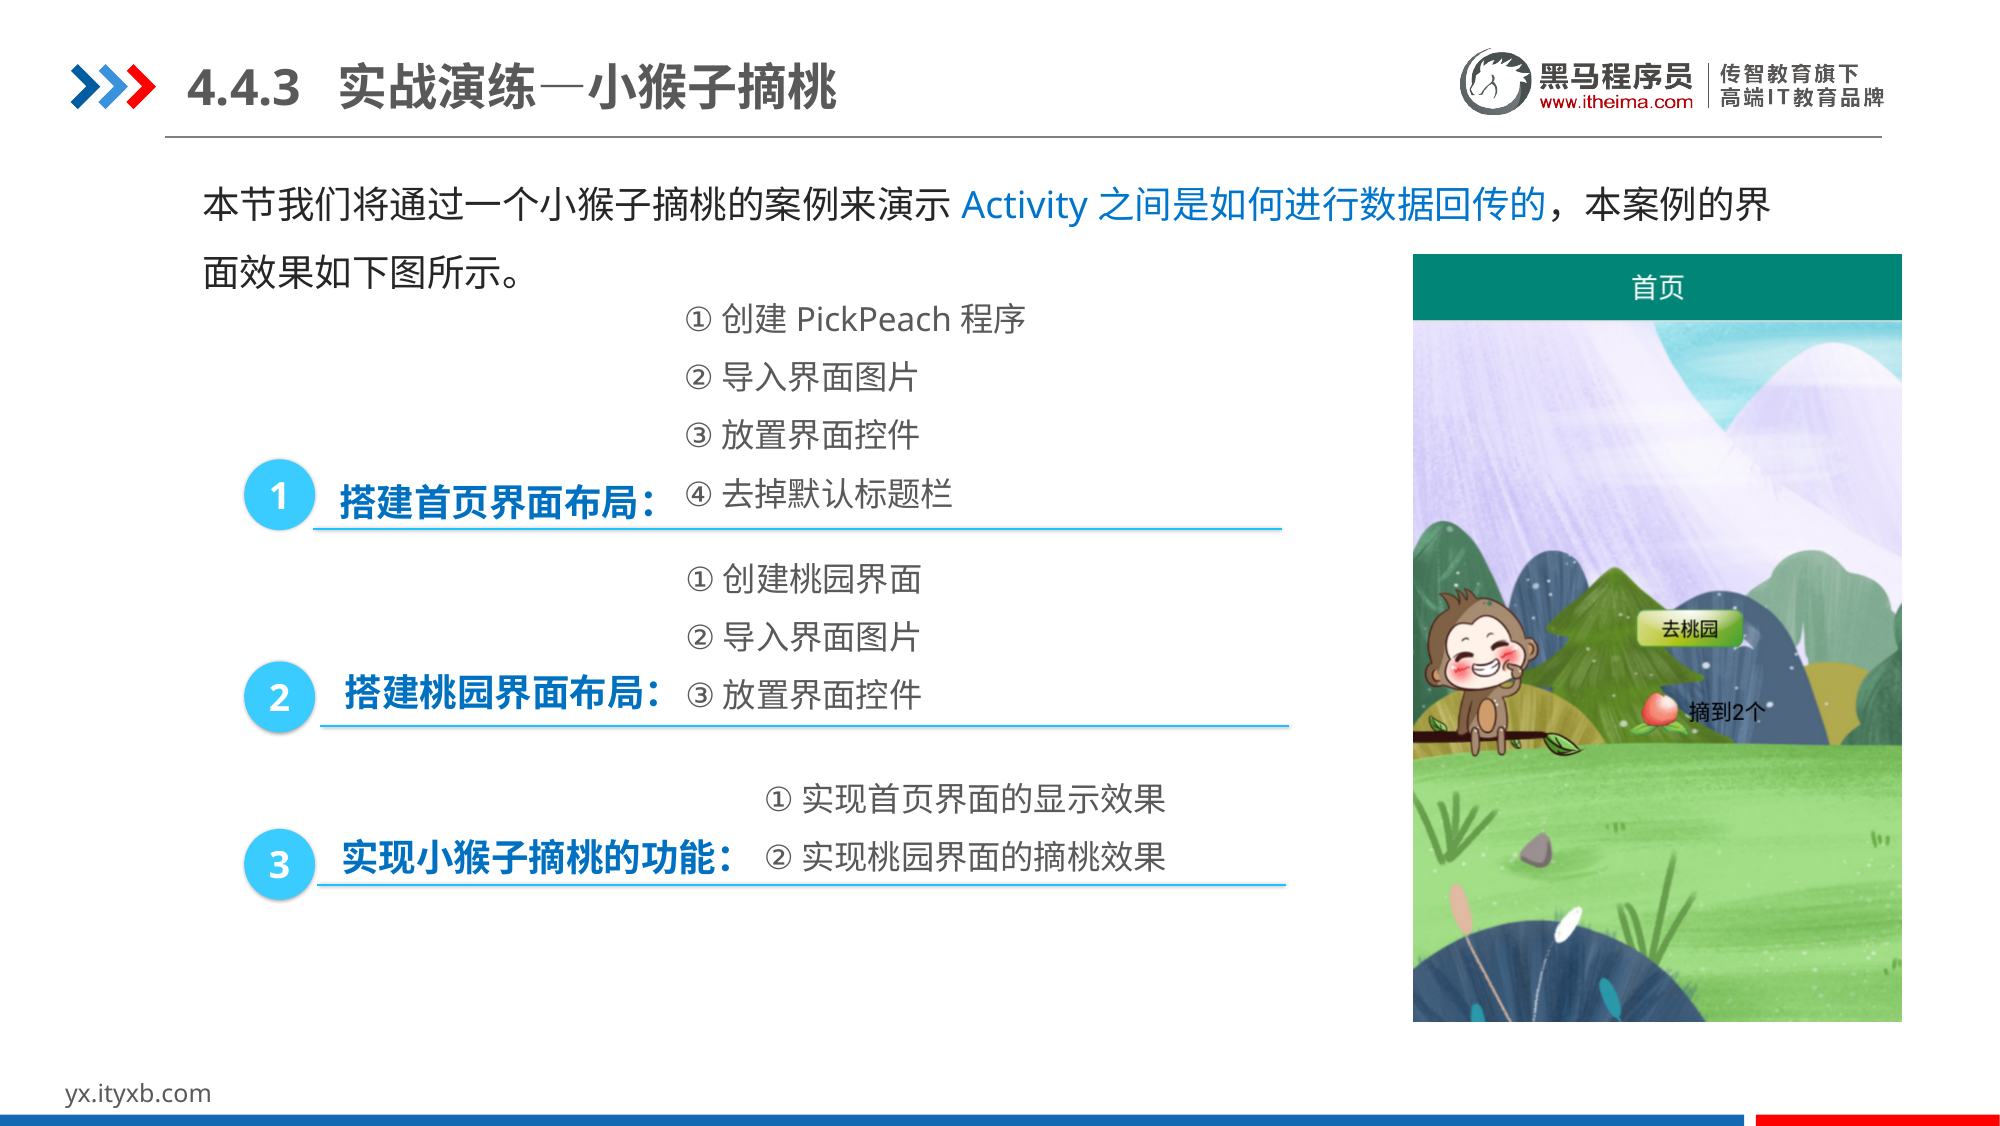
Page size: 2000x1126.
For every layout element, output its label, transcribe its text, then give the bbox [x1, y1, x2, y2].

text_box [306, 840, 316, 888]
text_box 实现小猴子摘桃的功能： [326, 812, 748, 881]
text_box 搭建桃园界面布局： [329, 661, 670, 722]
text_box [262, 459, 298, 464]
text_box 1 [253, 464, 306, 525]
text_box 4.4.3 实战演练—小猴子摘桃 [187, 43, 1142, 127]
text_box 2 [253, 666, 306, 727]
text_box 本节我们将通过一个小猴子摘桃的案例来演示Activity之间是如何进行数据回传的，本案例的界面效果如下图所示。 [187, 151, 1795, 301]
text_box [261, 525, 298, 531]
text_box [260, 727, 299, 733]
text_box 实现首页界面的显示效果 实现桃园界面的摘桃效果 [748, 758, 1285, 884]
text_box [244, 673, 253, 721]
text_box [306, 471, 316, 519]
text_box [244, 471, 253, 519]
picture [1460, 48, 1887, 115]
text_box 创建PickPeach程序 导入界面图片 放置界面控件 去掉默认标题栏 [669, 279, 1285, 520]
text_box [244, 841, 253, 888]
text_box [306, 673, 316, 721]
text_box 3 [253, 833, 306, 894]
text_box [260, 894, 299, 900]
text_box [263, 828, 297, 833]
picture [1413, 254, 1903, 1022]
text_box 搭建首页界面布局： [324, 457, 665, 525]
text_box 创建桃园界面 导入界面图片 放置界面控件 [670, 538, 1289, 722]
text_box [262, 661, 297, 666]
